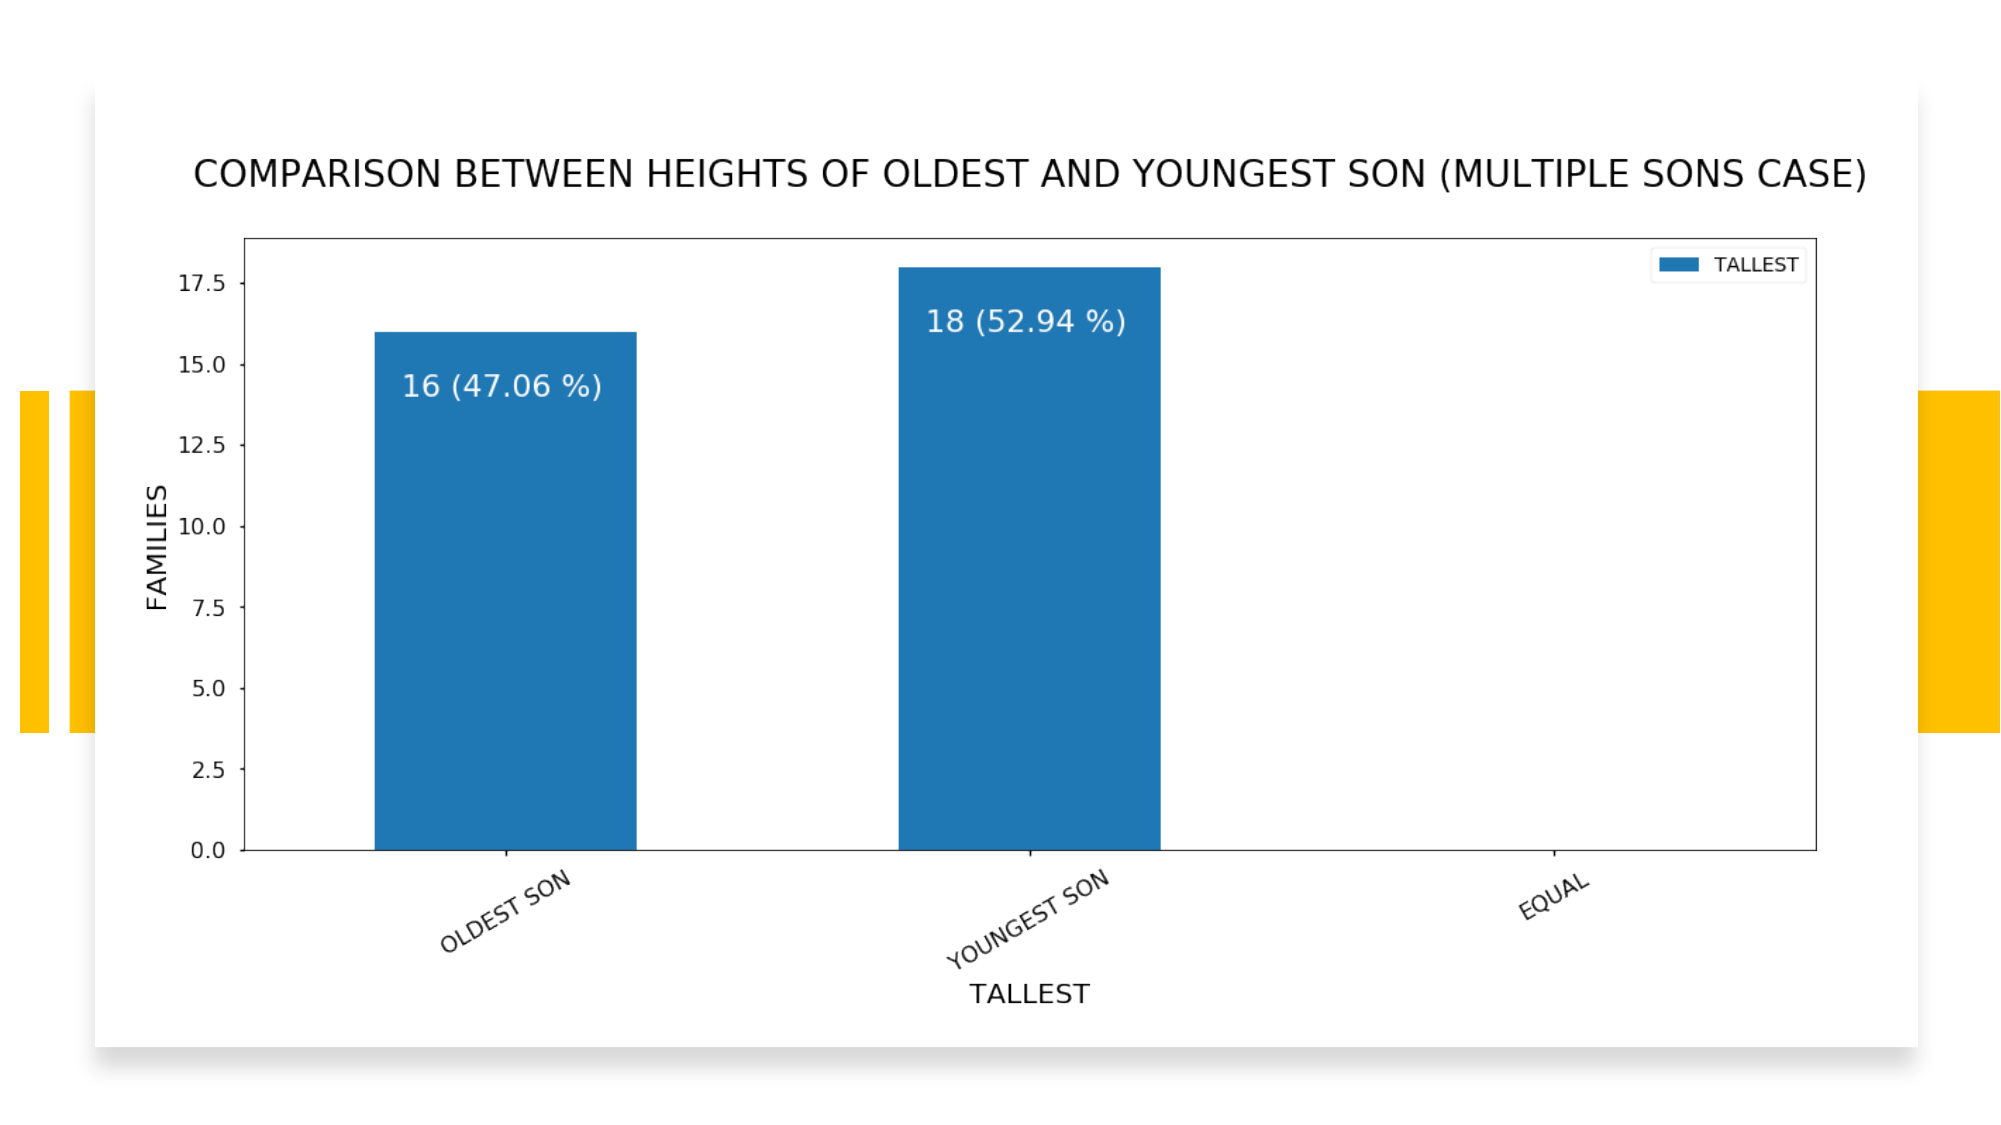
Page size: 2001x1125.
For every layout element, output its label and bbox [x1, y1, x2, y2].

text_box [1878, 390, 2000, 734]
text_box [94, 734, 1919, 1048]
text_box [34, 390, 134, 734]
text_box [0, 0, 2000, 1125]
text_box [94, 75, 1919, 390]
list [134, 107, 1878, 1016]
